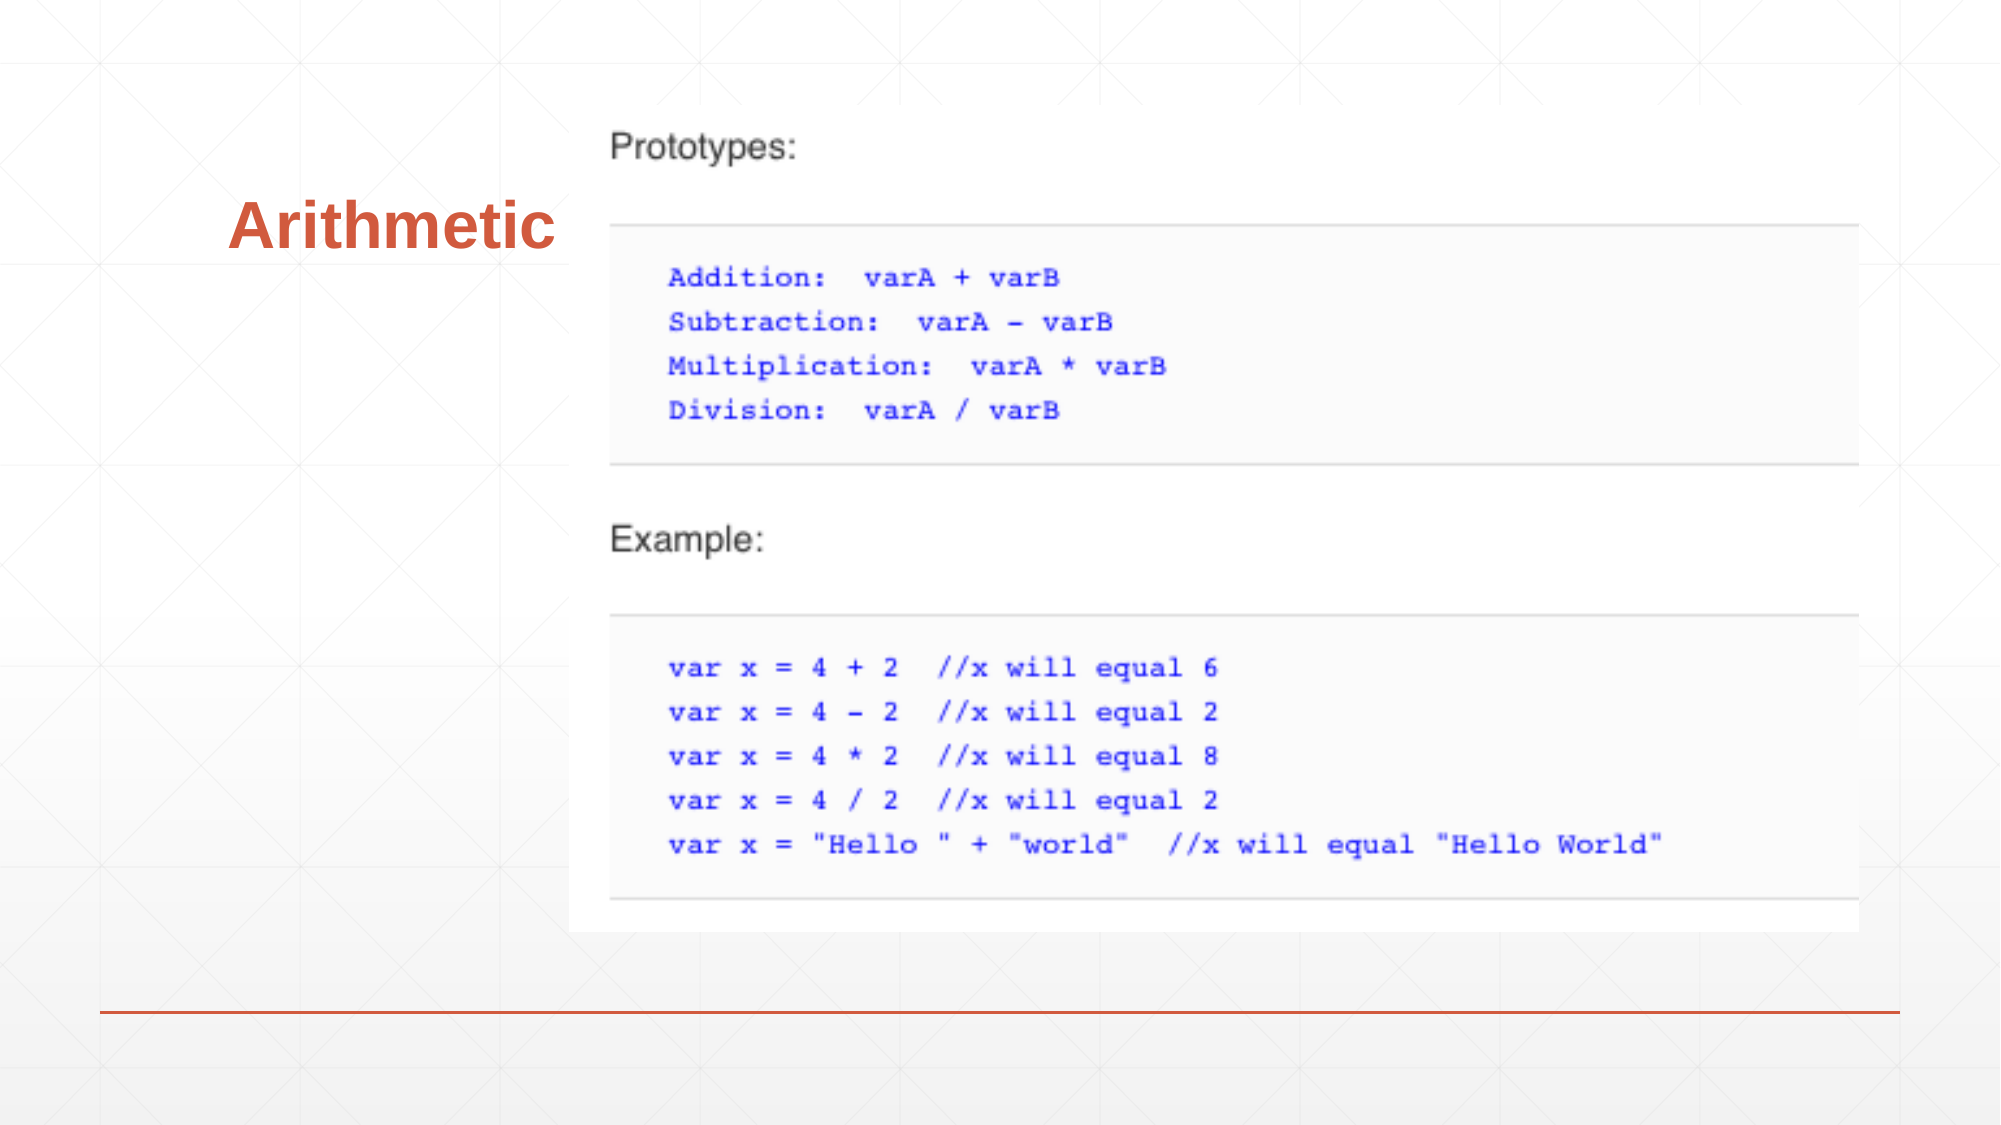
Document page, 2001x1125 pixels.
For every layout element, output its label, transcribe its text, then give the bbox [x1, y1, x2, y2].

title Arithmetic [212, 82, 1788, 271]
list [569, 105, 1859, 932]
